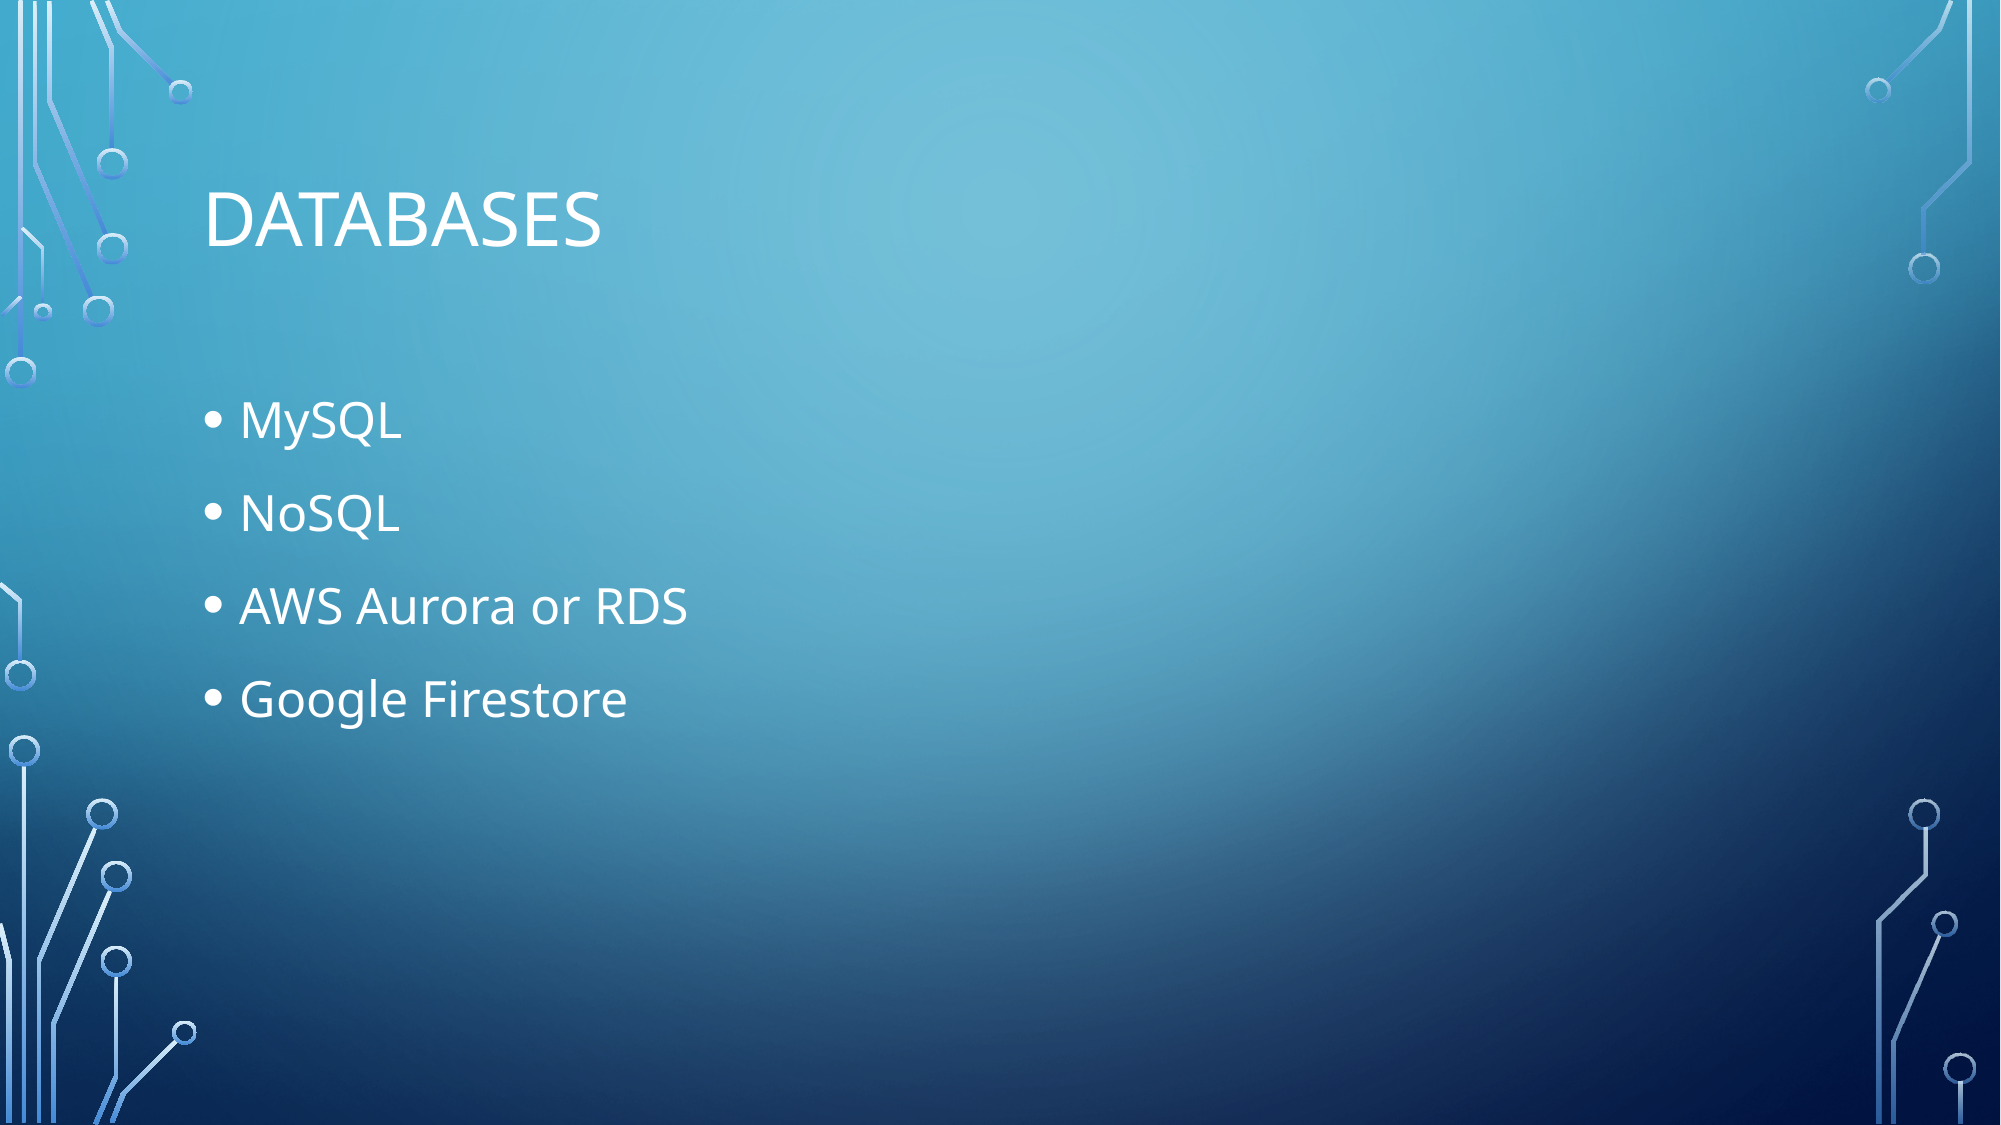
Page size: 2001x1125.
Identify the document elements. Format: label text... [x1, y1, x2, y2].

title Databases [187, 101, 1813, 344]
list MySQL NoSQL AWS Aurora or RDS Google Firestore [187, 369, 1813, 950]
